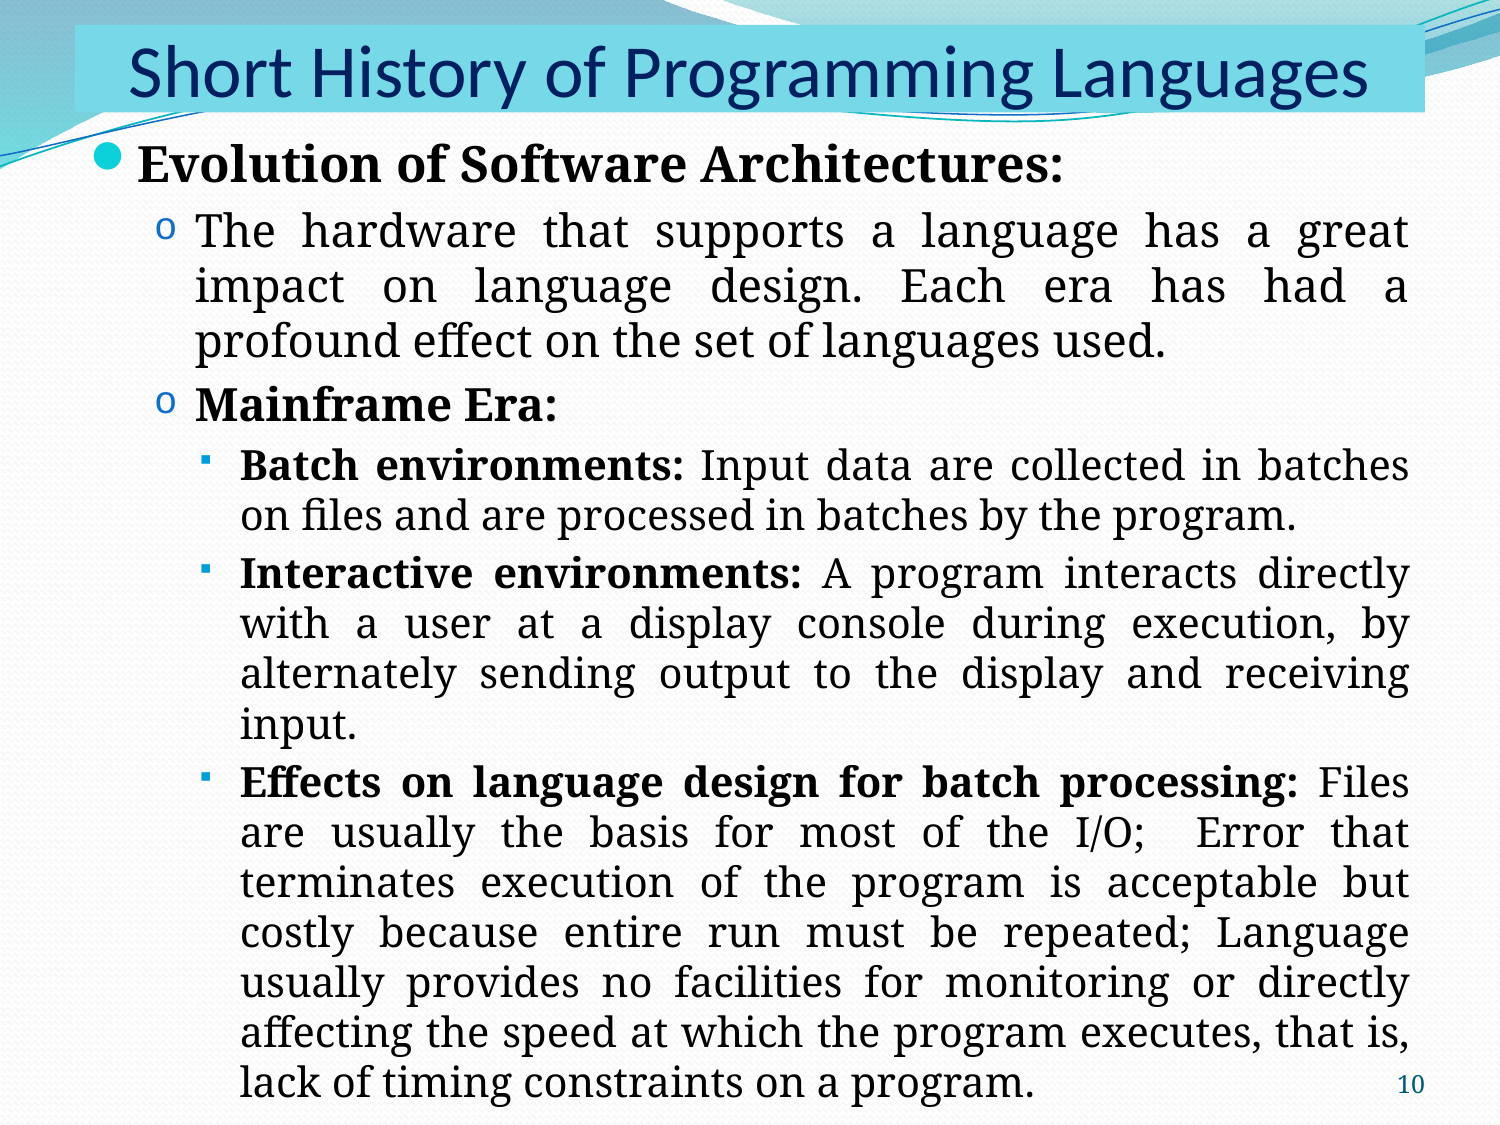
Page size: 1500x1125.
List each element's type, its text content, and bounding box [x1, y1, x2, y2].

title Short History of Programming Languages [75, 24, 1425, 113]
list Evolution of Software Architectures: The hardware that supports a language has a great impact on language design. Each era has had a profound effect on the set of languages used. Mainframe Era: Batch environments: Input data are collected in batches on files and are processed in batches by the program. Interactive environments: A program interacts directly with a user at a display console during execution, by alternately sending output to the display and receiving input. Effects on language design for batch processing: Files are usually the basis for most of the I/O; Error that terminates execution of the program is acceptable but costly because entire run must be repeated; Language usually provides no facilities for monitoring or directly affecting the speed at which the program executes, that is, lack of timing constraints on a program. [75, 125, 1425, 1050]
slide_number 10 [1299, 1042, 1425, 1103]
